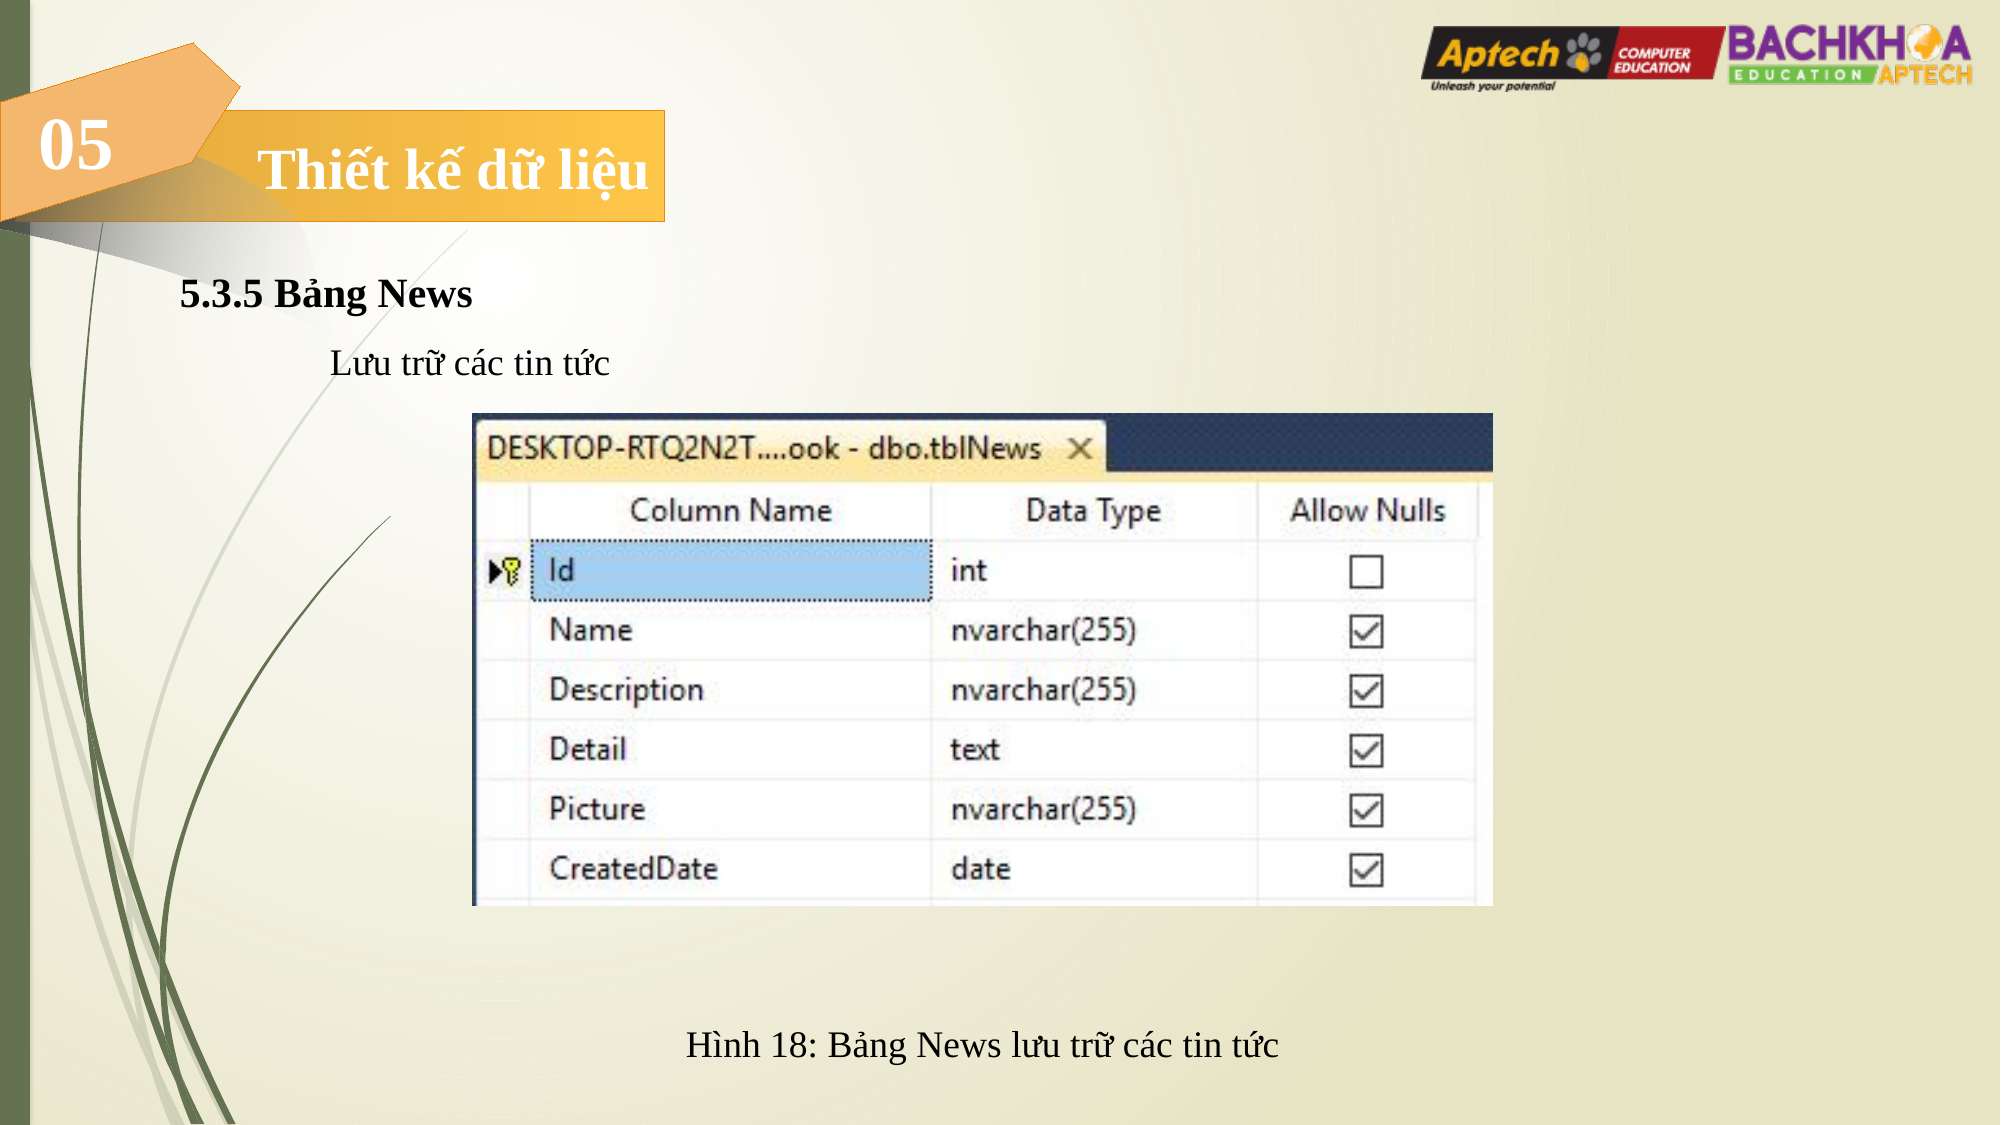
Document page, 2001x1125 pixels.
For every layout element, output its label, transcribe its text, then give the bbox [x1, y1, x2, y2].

picture [472, 413, 1494, 907]
picture [1421, 23, 1978, 92]
text_box Hình 18: Bảng News lưu trữ các tin tức [670, 1012, 1295, 1072]
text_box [0, 42, 666, 314]
text_box 5.3.5 Bảng News Lưu trữ các tin tức [164, 232, 1165, 391]
